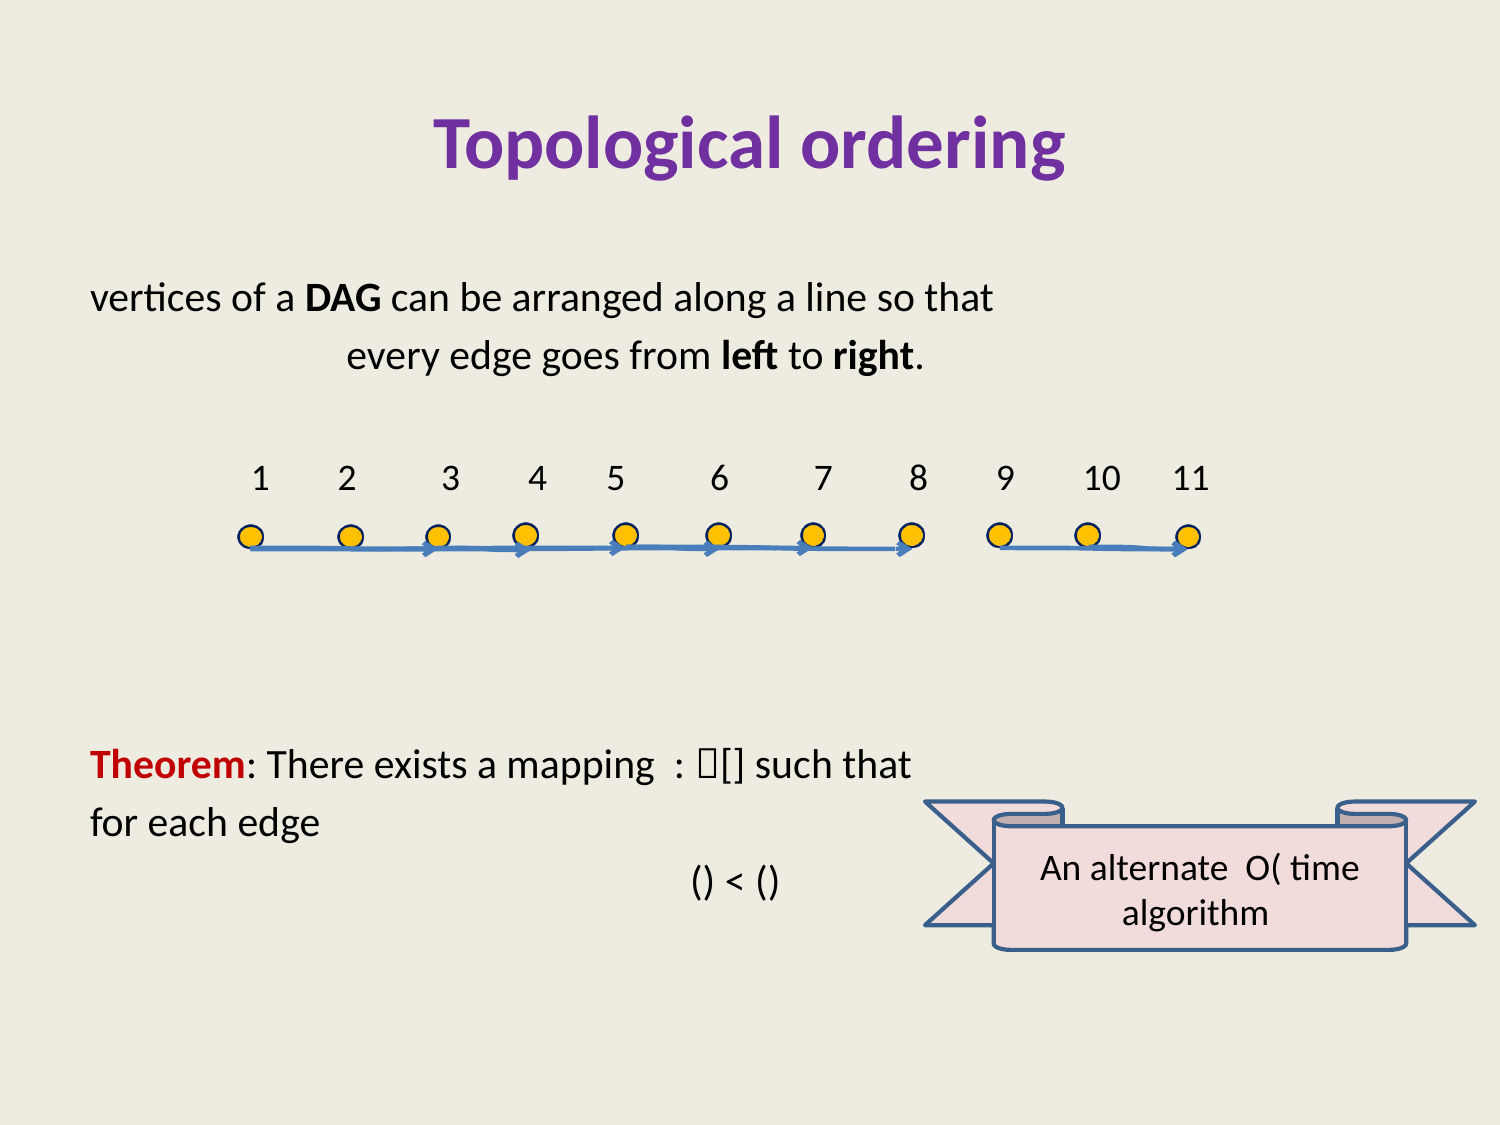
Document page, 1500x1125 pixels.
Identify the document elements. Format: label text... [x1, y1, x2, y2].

text_box 1 2 3 4 5 6 7 8 9 10 11 [236, 445, 431, 506]
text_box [587, 522, 666, 550]
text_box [443, 522, 477, 550]
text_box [491, 522, 575, 550]
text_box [1099, 522, 1201, 550]
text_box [1099, 546, 1188, 550]
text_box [482, 501, 486, 596]
title Topological ordering [75, 45, 1425, 233]
text_box 1 2 3 4 5 6 7 8 9 10 11 [775, 445, 1227, 506]
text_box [237, 522, 338, 550]
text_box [671, 500, 675, 595]
text_box 1 2 3 4 5 6 7 8 9 10 11 [587, 445, 763, 506]
text_box 1 2 3 4 5 6 7 8 9 10 11 [443, 445, 575, 506]
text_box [679, 522, 763, 550]
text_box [350, 522, 431, 550]
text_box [775, 522, 1087, 550]
